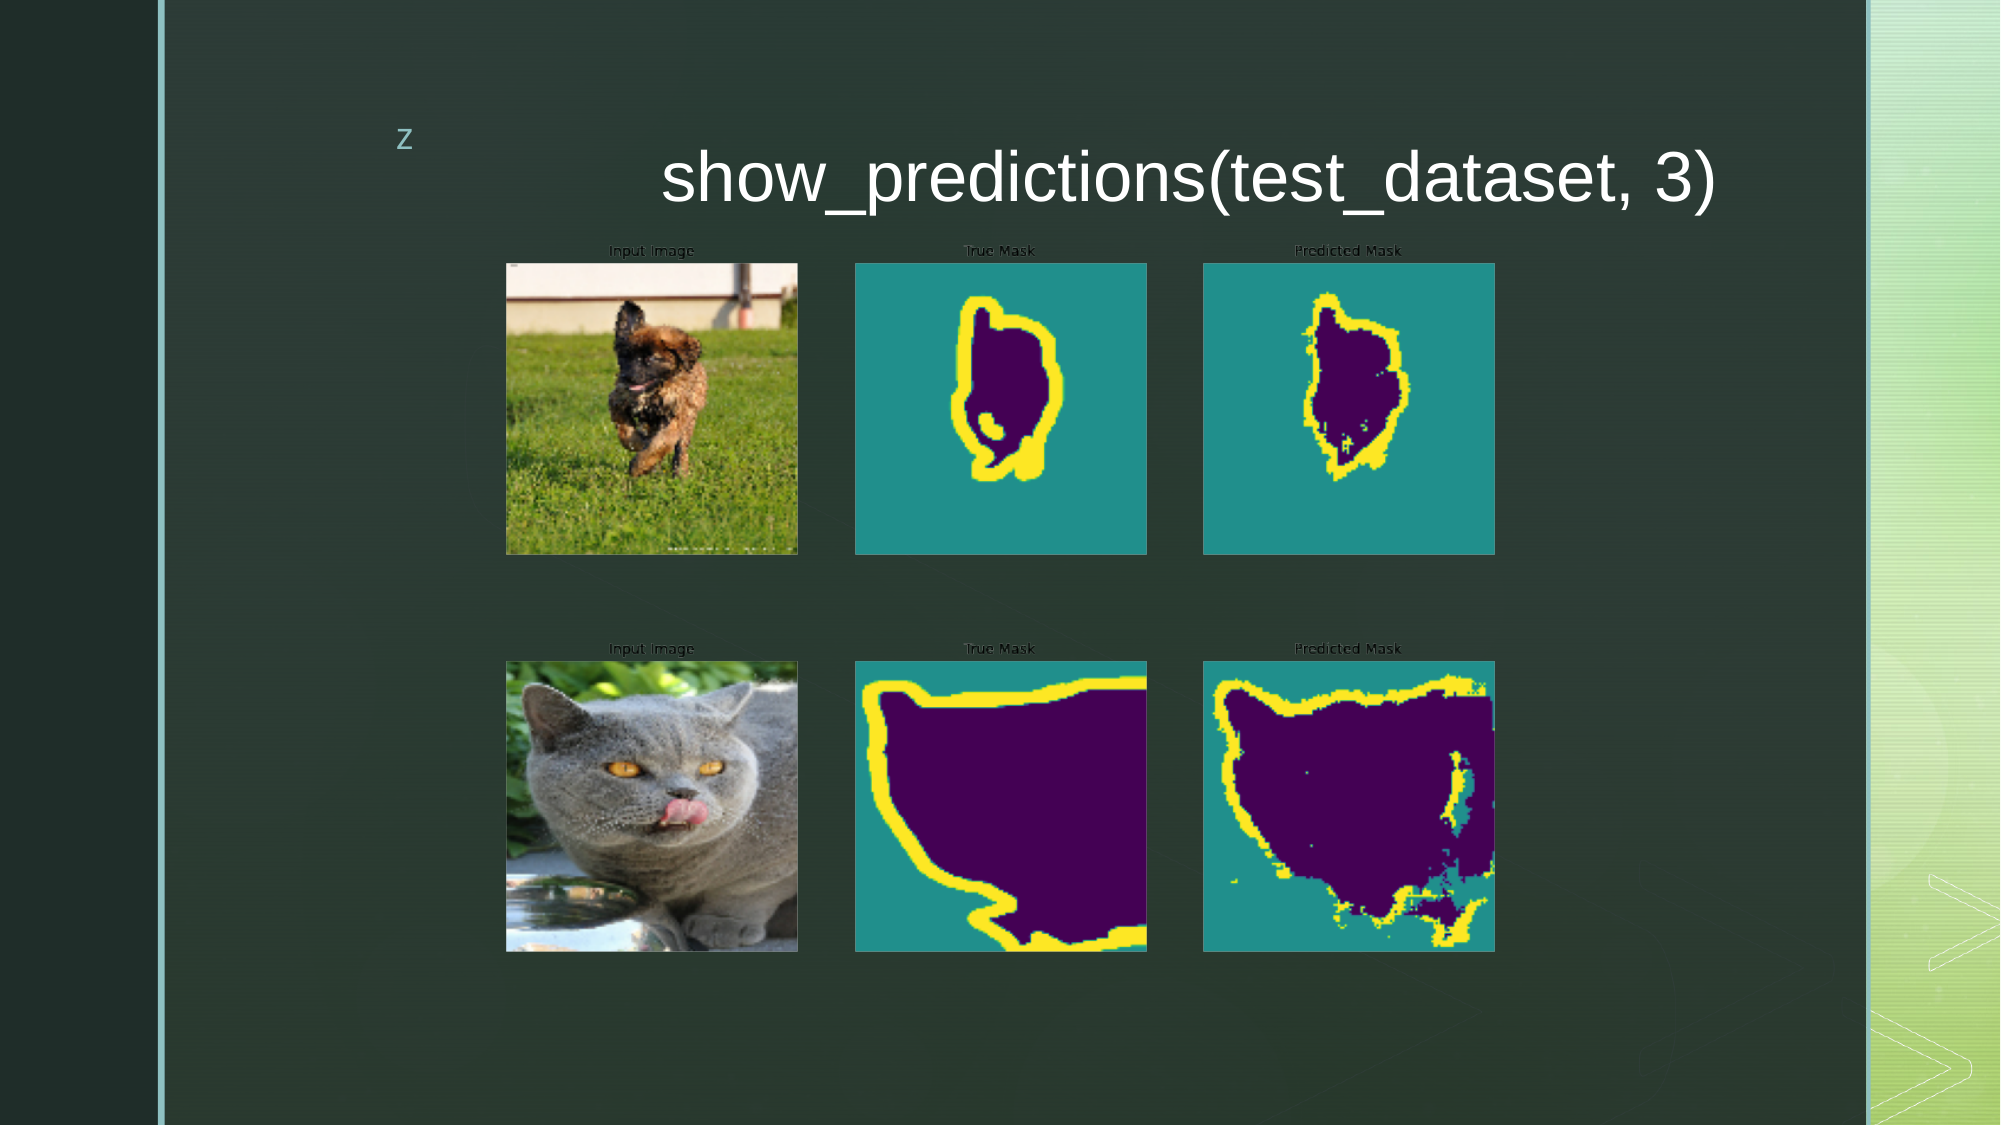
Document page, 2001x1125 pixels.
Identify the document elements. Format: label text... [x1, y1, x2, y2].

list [497, 236, 1502, 563]
picture [497, 633, 1502, 960]
picture [1871, 0, 2001, 1125]
title show_predictions(test_dataset, 3) [428, 132, 1734, 310]
